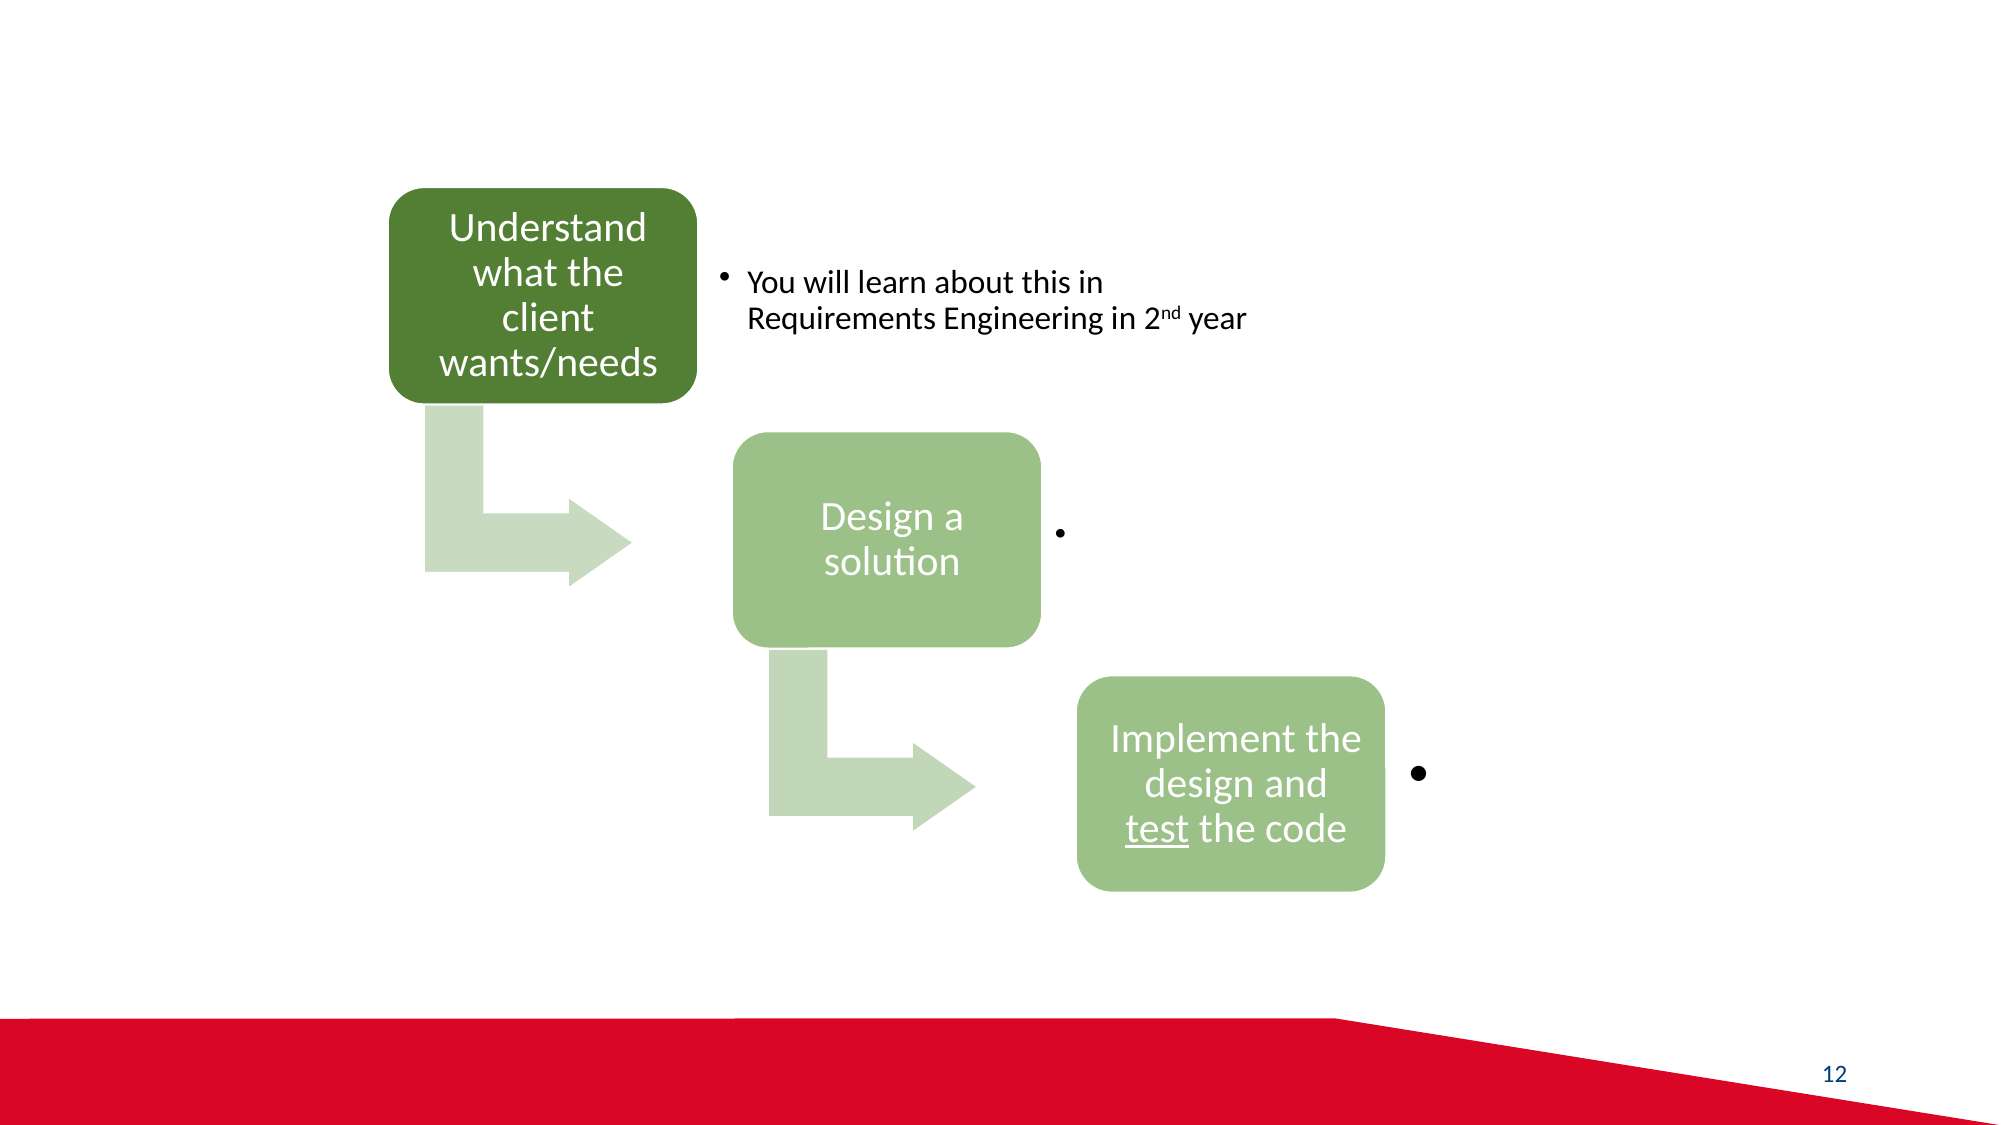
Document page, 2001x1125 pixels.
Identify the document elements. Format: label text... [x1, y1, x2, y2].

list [137, 182, 1863, 897]
slide_number 12 [1412, 1042, 1863, 1103]
